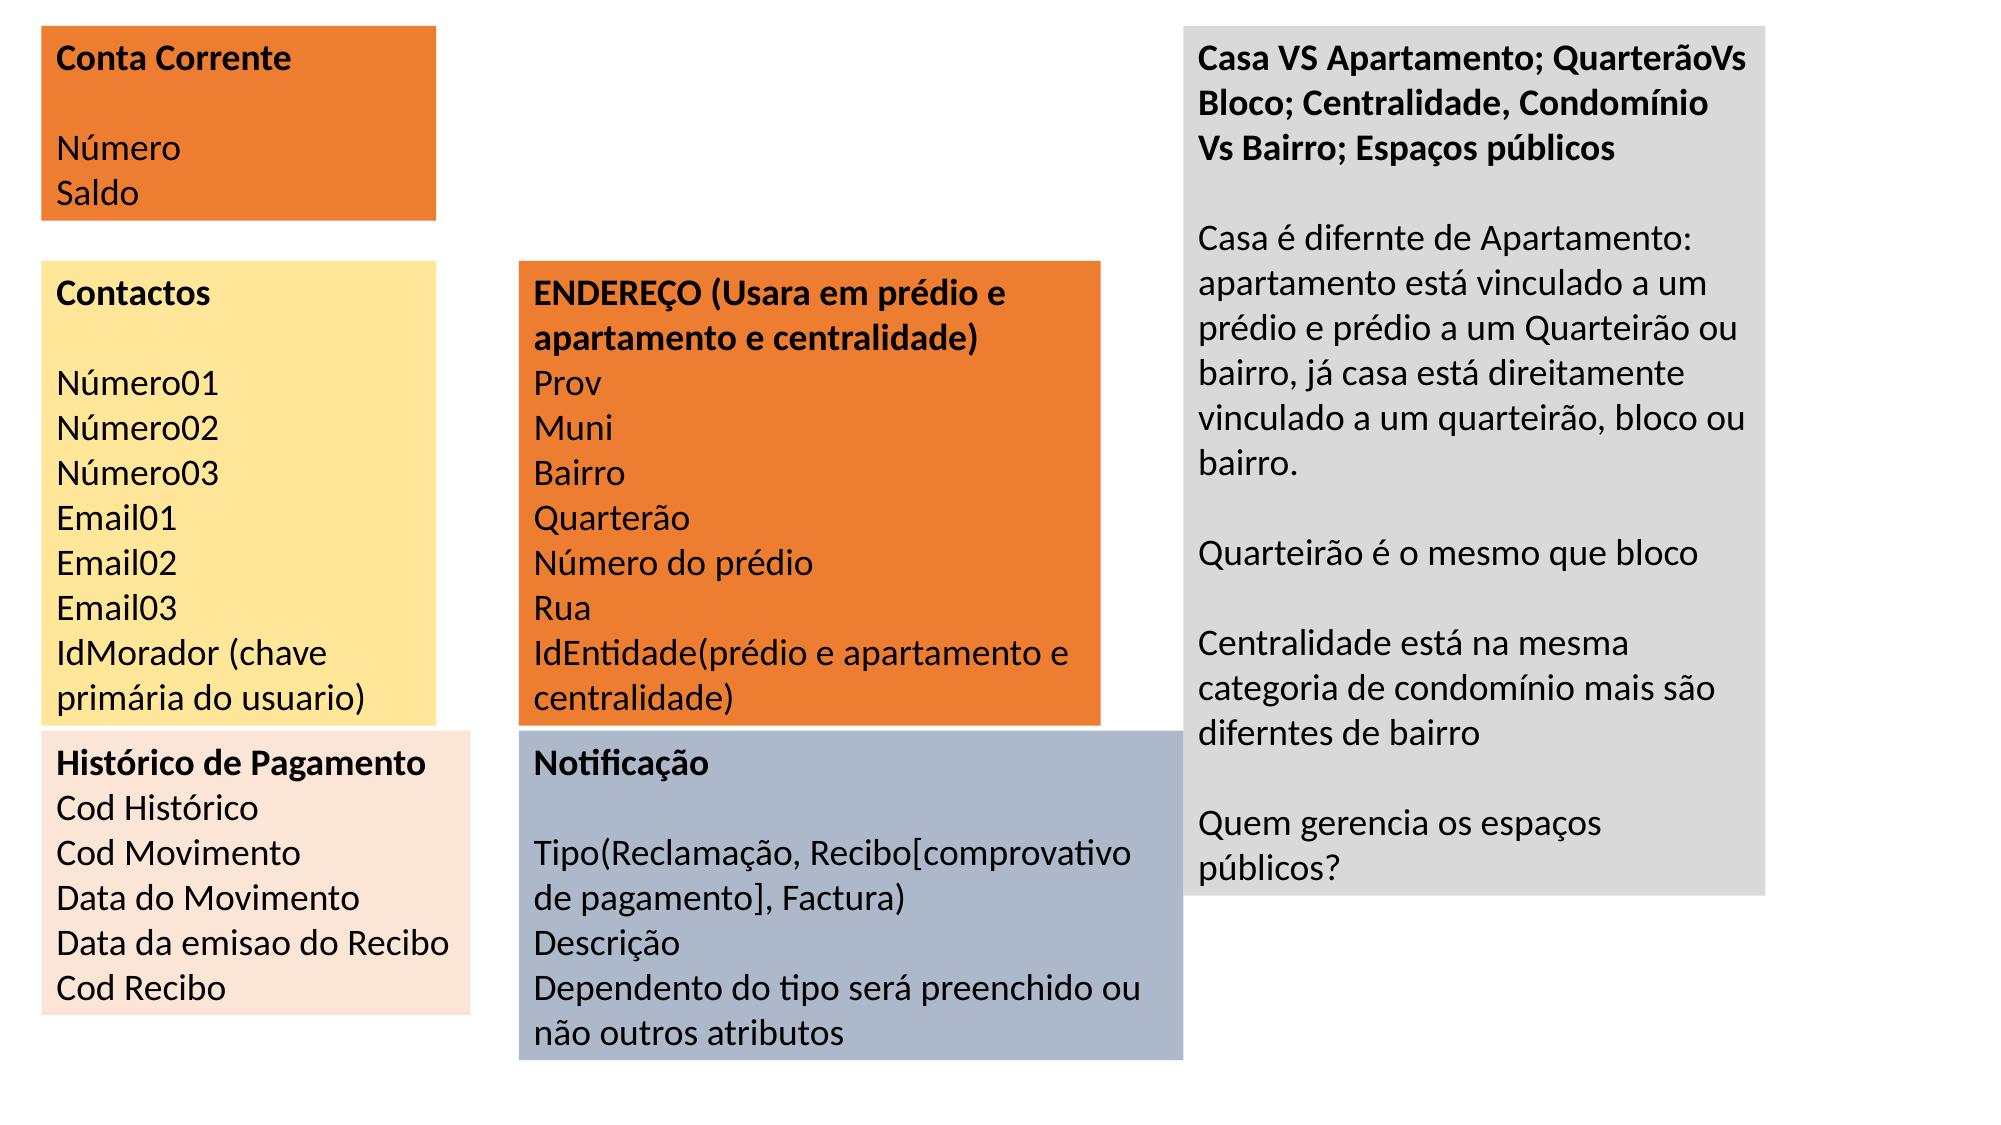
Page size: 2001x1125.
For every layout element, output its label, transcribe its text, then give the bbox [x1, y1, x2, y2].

text_box Notificação Tipo(Reclamação, Recibo[comprovativo de pagamento], Factura) Descrição Dependento do tipo será preenchido ou não outros atributos [518, 730, 1184, 1061]
text_box Contactos Número01 Número02 Número03 Email01 Email02 Email03 IdMorador (chave primária do usuario) [41, 260, 437, 726]
text_box Casa VS Apartamento; QuarterãoVs Bloco; Centralidade, Condomínio Vs Bairro; Espaços públicos Casa é difernte de Apartamento: apartamento está vinculado a um prédio e prédio a um Quarteirão ou bairro, já casa está direitamente vinculado a um quarteirão, bloco ou bairro. Quarteirão é o mesmo que bloco Centralidade está na mesma categoria de condomínio mais são diferntes de bairro Quem gerencia os espaços públicos? [1183, 25, 1766, 896]
text_box Conta Corrente Número Saldo [41, 25, 437, 221]
text_box ENDEREÇO (Usara em prédio e apartamento e centralidade) Prov Muni Bairro Quarterão Número do prédio Rua IdEntidade(prédio e apartamento e centralidade) [518, 260, 1101, 726]
text_box Histórico de Pagamento Cod Histórico Cod Movimento Data do Movimento Data da emisao do Recibo Cod Recibo [41, 730, 471, 1016]
